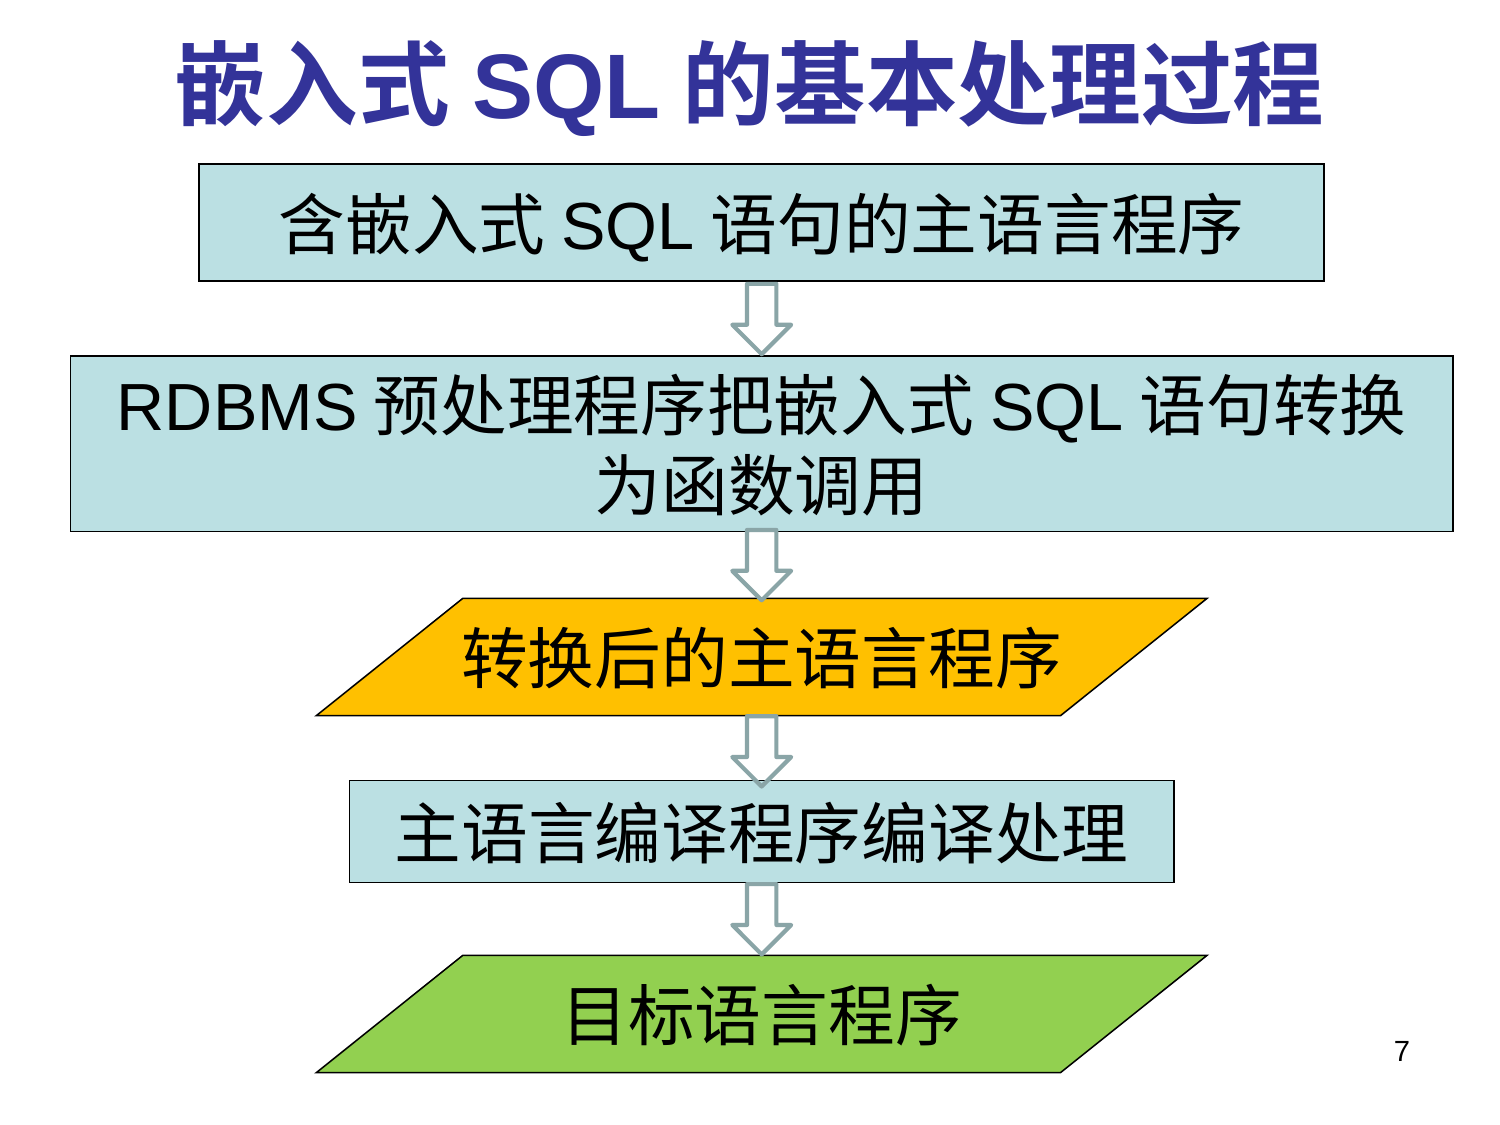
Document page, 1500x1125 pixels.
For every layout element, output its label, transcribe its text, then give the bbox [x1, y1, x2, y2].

text_box 转换后的主语言程序 [316, 598, 1208, 716]
text_box 7 [1074, 1024, 1425, 1103]
text_box 主语言编译程序编译处理 [349, 780, 1174, 883]
text_box 目标语言程序 [316, 955, 1208, 1073]
text_box [730, 882, 794, 957]
text_box 含嵌入式SQL语句的主语言程序 [199, 163, 1325, 282]
text_box [730, 714, 794, 789]
text_box [730, 281, 794, 357]
text_box [730, 527, 794, 603]
title 嵌入式SQL的基本处理过程 [75, 0, 1425, 176]
text_box RDBMS预处理程序把嵌入式SQL语句转换为函数调用 [70, 355, 1454, 532]
